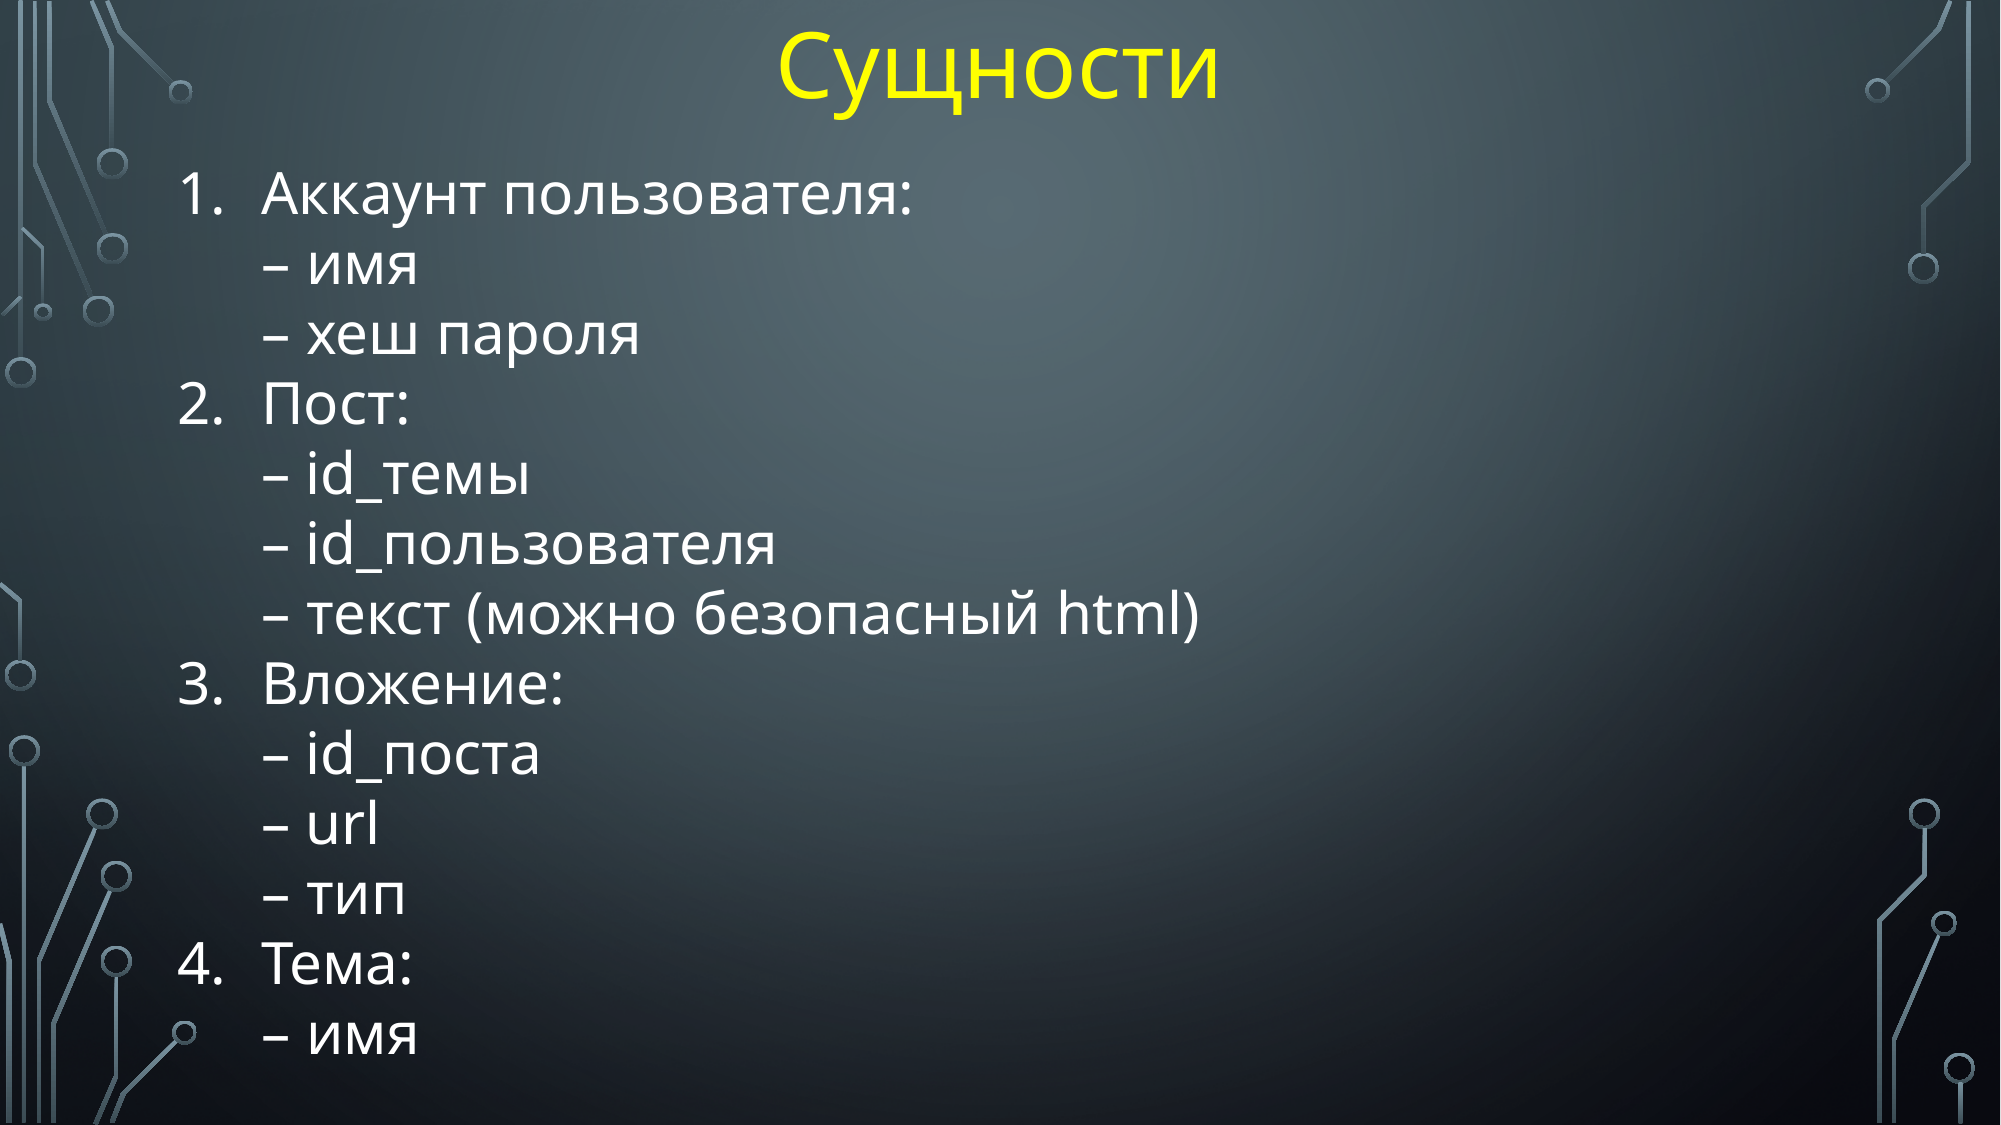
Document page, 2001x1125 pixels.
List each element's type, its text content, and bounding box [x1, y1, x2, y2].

text_box Аккаунт пользователя: – имя – хеш пароля Пост: – id_темы – id_пользователя – текст (можно безопасный html) Вложение: – id_поста – url – тип Тема: – имя [162, 149, 1838, 1074]
text_box Сущности [760, 0, 1240, 125]
